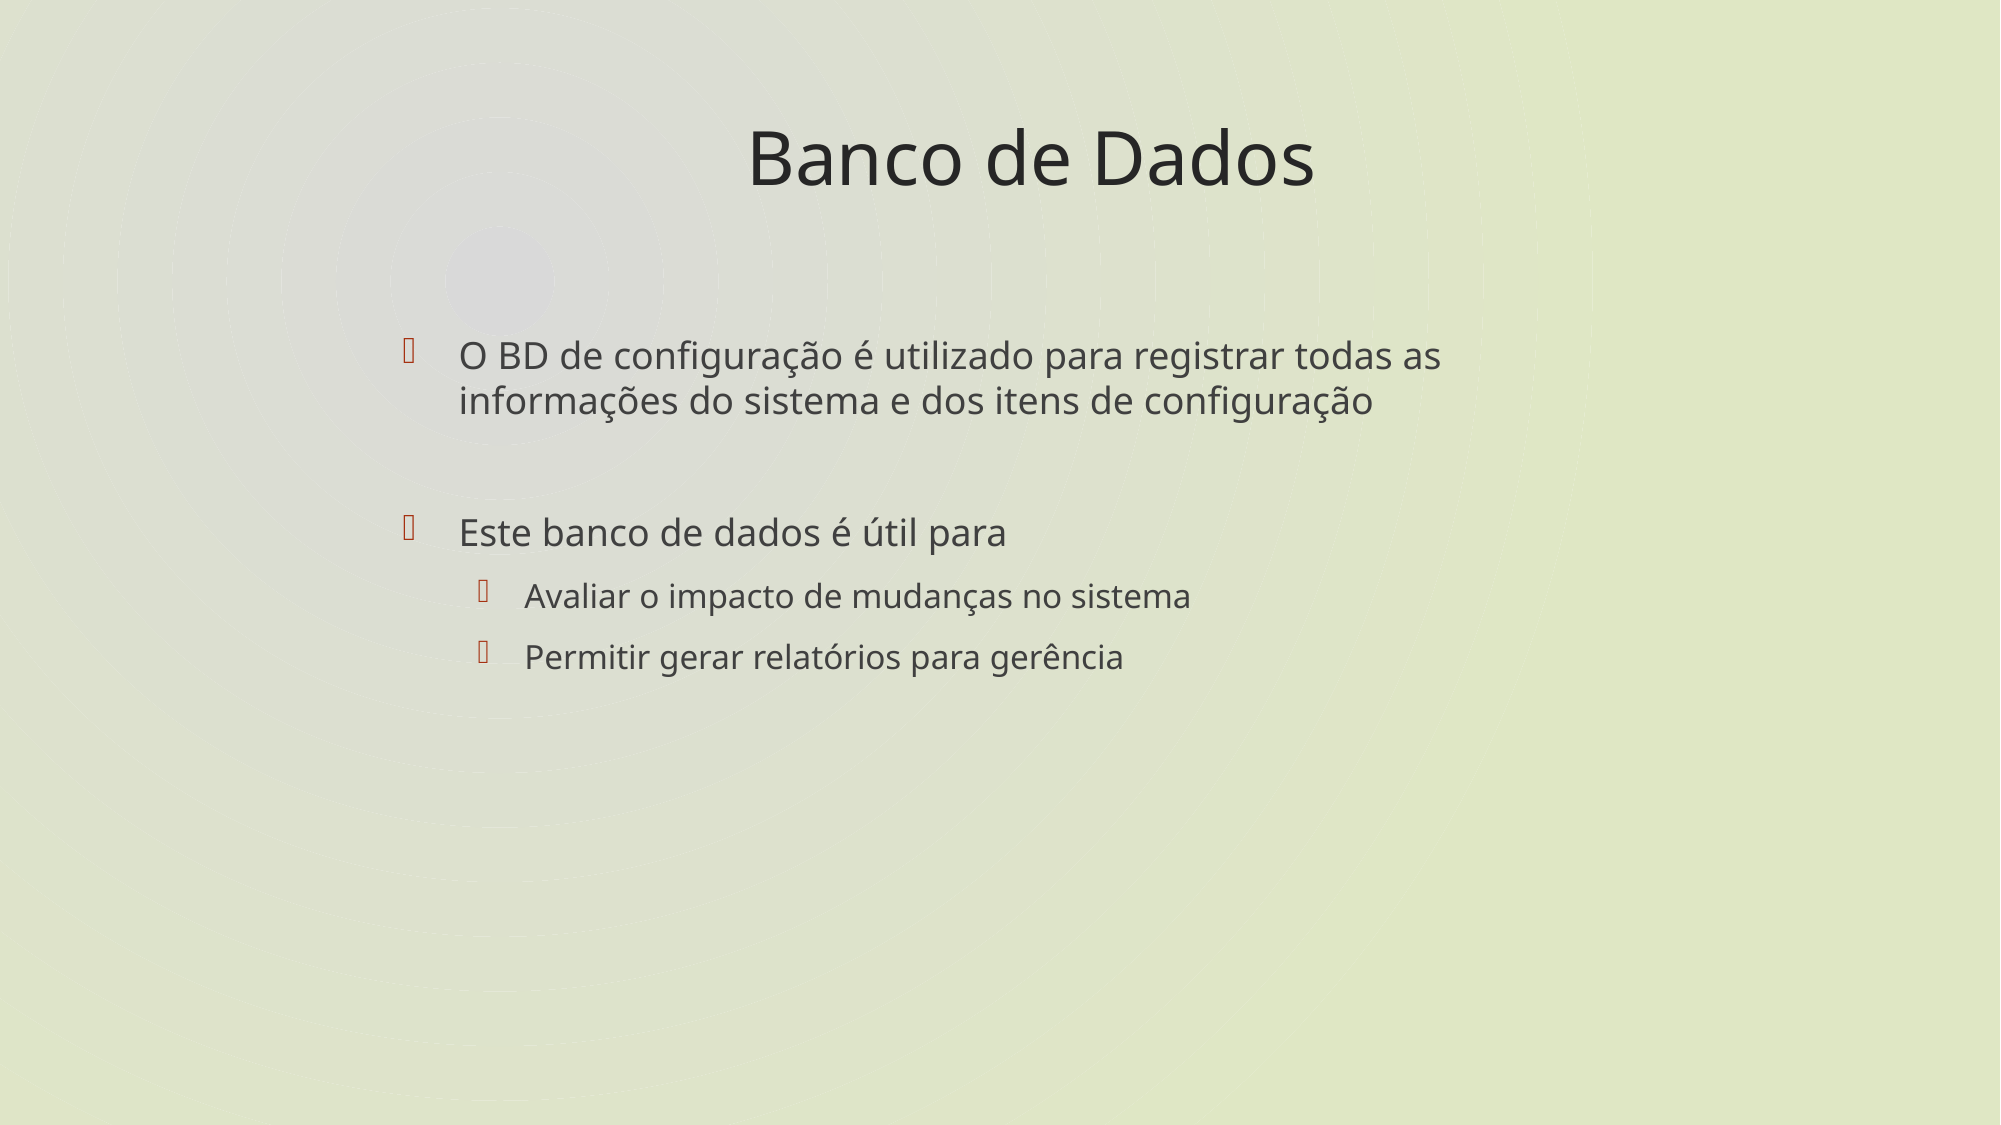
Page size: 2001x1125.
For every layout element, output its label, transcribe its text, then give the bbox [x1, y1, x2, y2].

title Banco de Dados [425, 102, 1638, 313]
list O BD de configuração é utilizado para registrar todas as informações do sistema e dos itens de configuração Este banco de dados é útil para Avaliar o impacto de mudanças no sistema Permitir gerar relatórios para gerência [387, 324, 1638, 1100]
